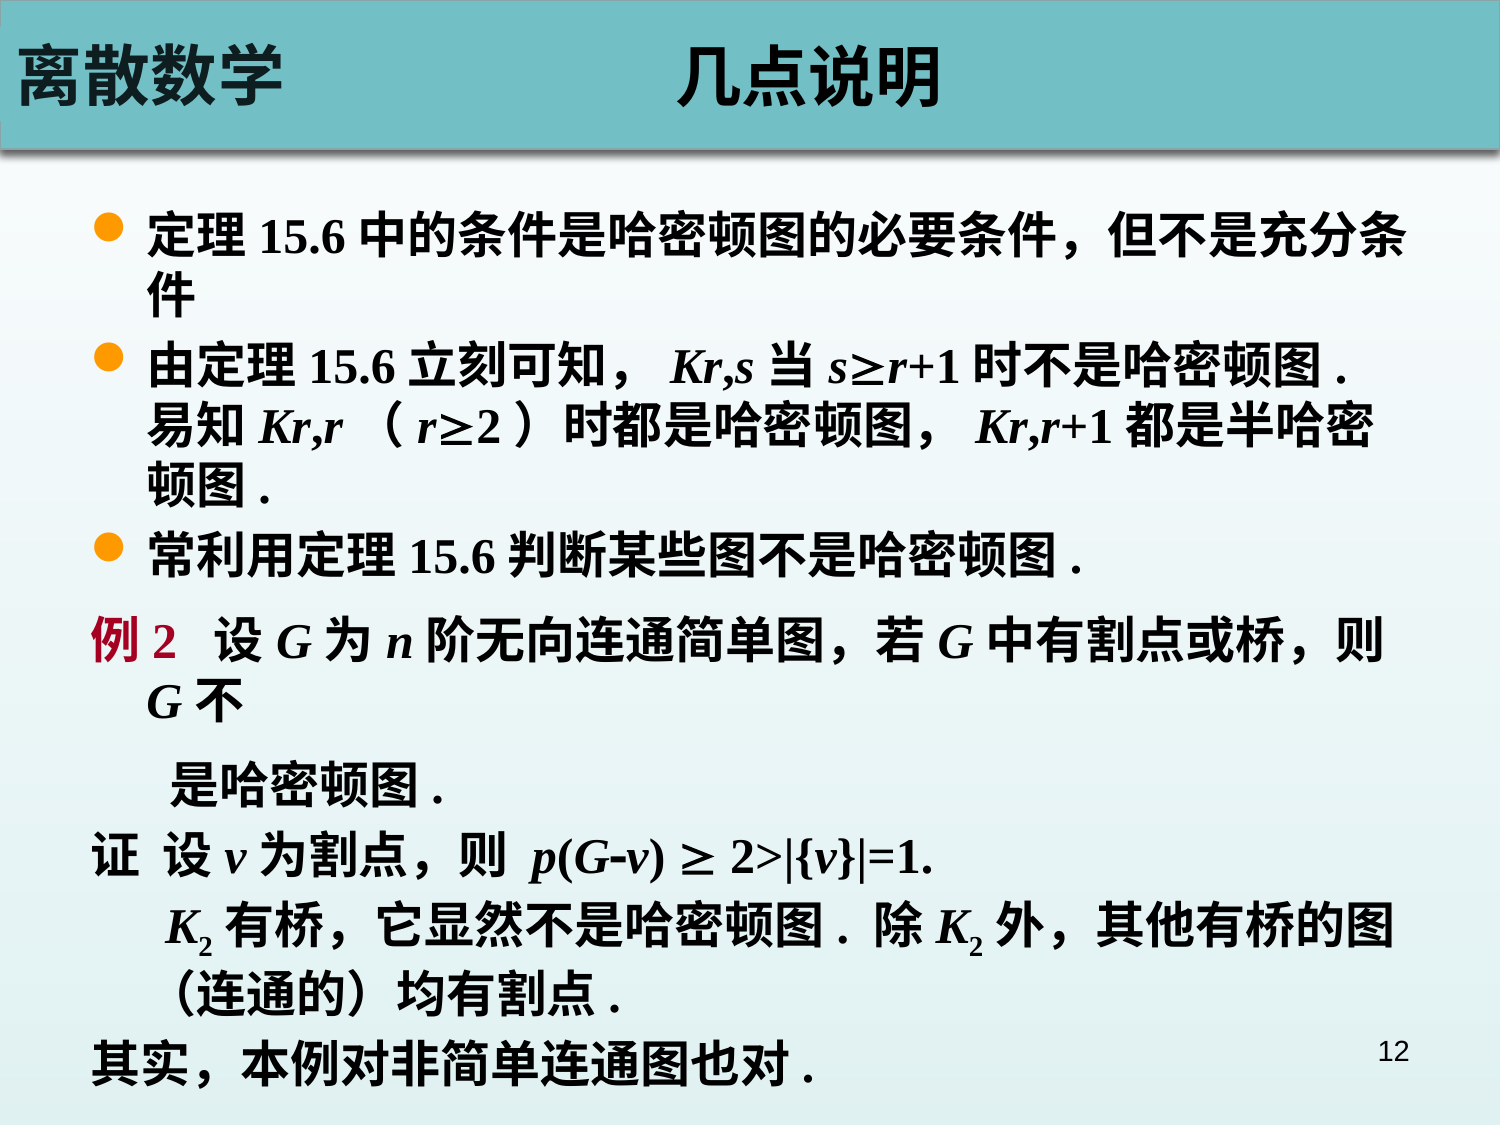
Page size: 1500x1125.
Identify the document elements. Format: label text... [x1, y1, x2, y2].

slide_number 12 [1074, 1024, 1425, 1103]
list 定理15.6中的条件是哈密顿图的必要条件，但不是充分条件 由定理15.6立刻可知，Kr,s当sr+1时不是哈密顿图. 易知Kr,r（r2）时都是哈密顿图，Kr,r+1都是半哈密顿图. 常利用定理15.6判断某些图不是哈密顿图. 例2 设G为n阶无向连通简单图，若G中有割点或桥，则G不 是哈密顿图. 证 设v为割点，则 p(Gv)  2>|{v}|=1. K2有桥，它显然不是哈密顿图. 除K2外，其他有桥的图（连通的）均有割点. 其实，本例对非简单连通图也对. [75, 196, 1425, 1005]
title 几点说明 [306, 40, 1311, 109]
